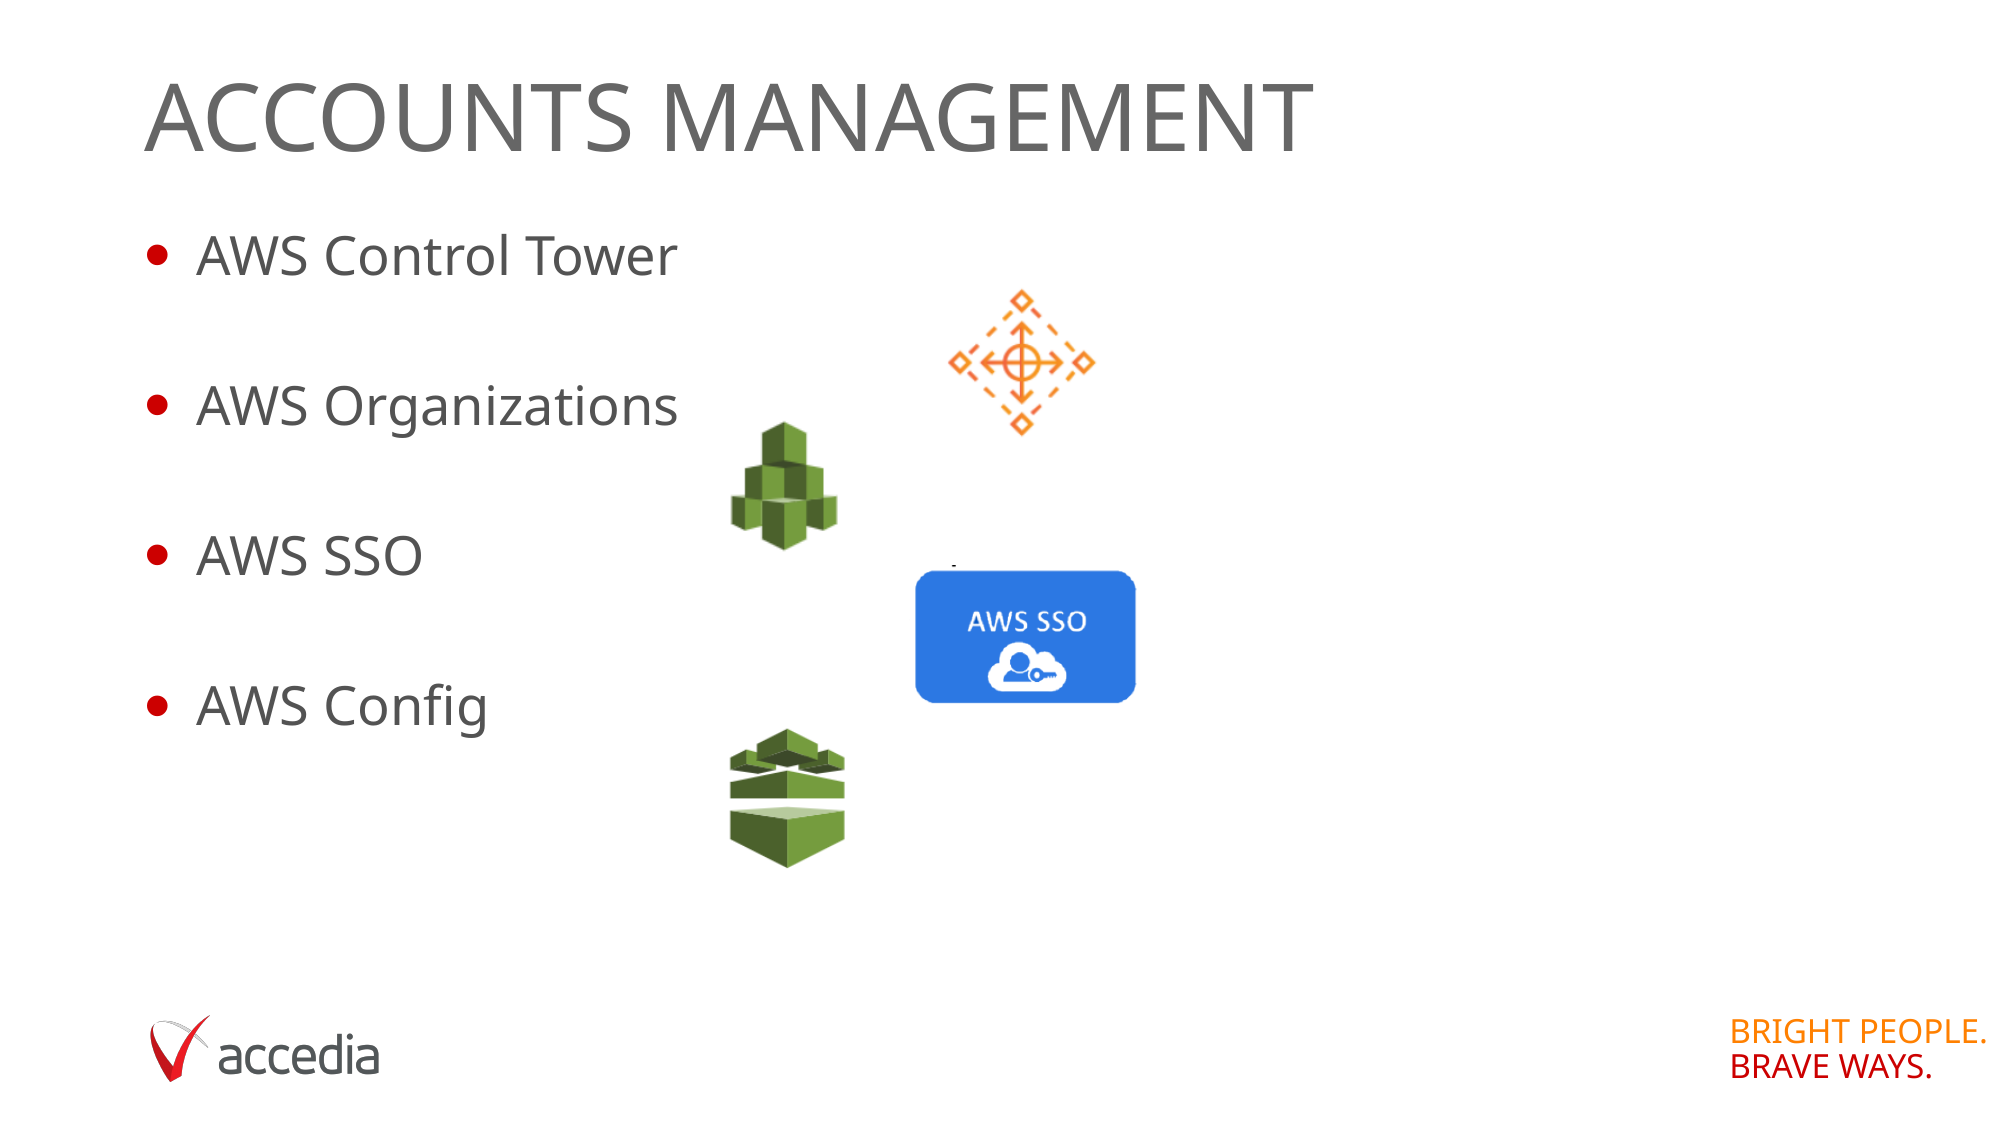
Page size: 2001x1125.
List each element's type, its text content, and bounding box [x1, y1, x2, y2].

title Accounts management [136, 46, 1863, 195]
list AWS Control Tower AWS Organizations AWS SSO AWS Config [136, 220, 1863, 936]
picture [909, 565, 1138, 711]
picture [933, 266, 1114, 448]
picture [700, 710, 880, 888]
picture [145, 1014, 384, 1082]
text_box DIAGRAM [889, 532, 1111, 592]
picture [717, 400, 864, 578]
